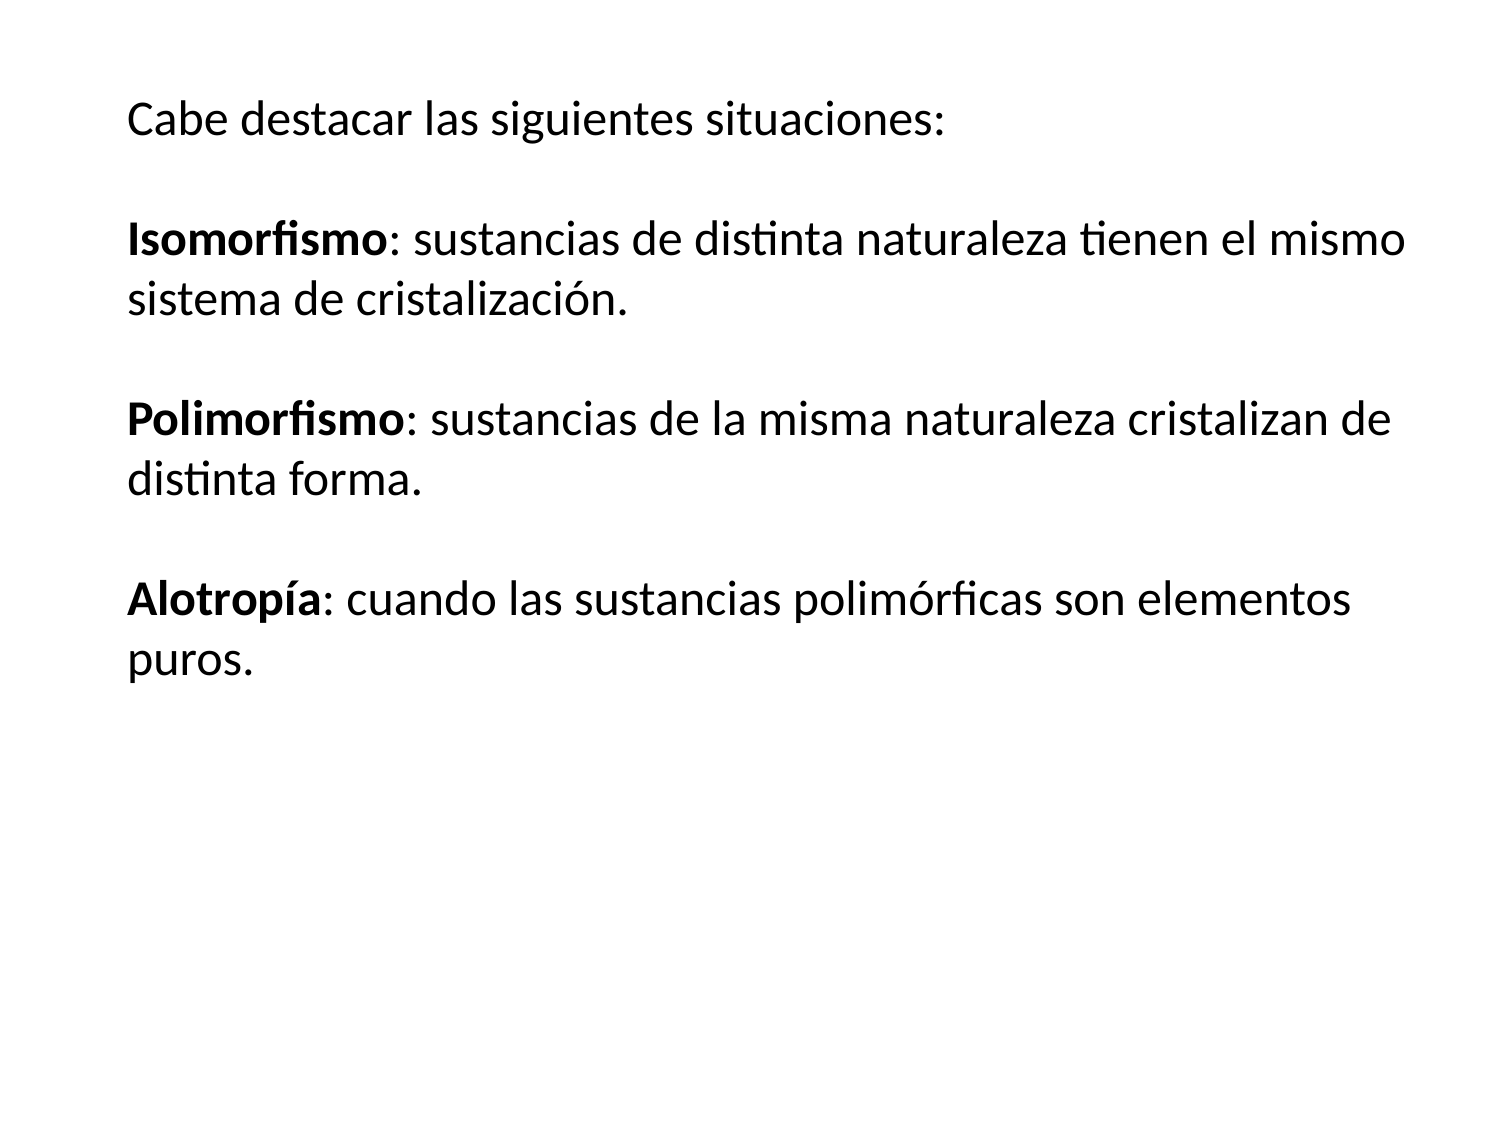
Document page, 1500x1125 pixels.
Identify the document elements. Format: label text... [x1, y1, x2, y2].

text_box Cabe destacar las siguientes situaciones: Isomorfismo: sustancias de distinta naturaleza tienen el mismo sistema de cristalización. Polimorfismo: sustancias de la misma naturaleza cristalizan de distinta forma. Alotropía: cuando las sustancias polimórficas son elementos puros. [112, 78, 1424, 694]
